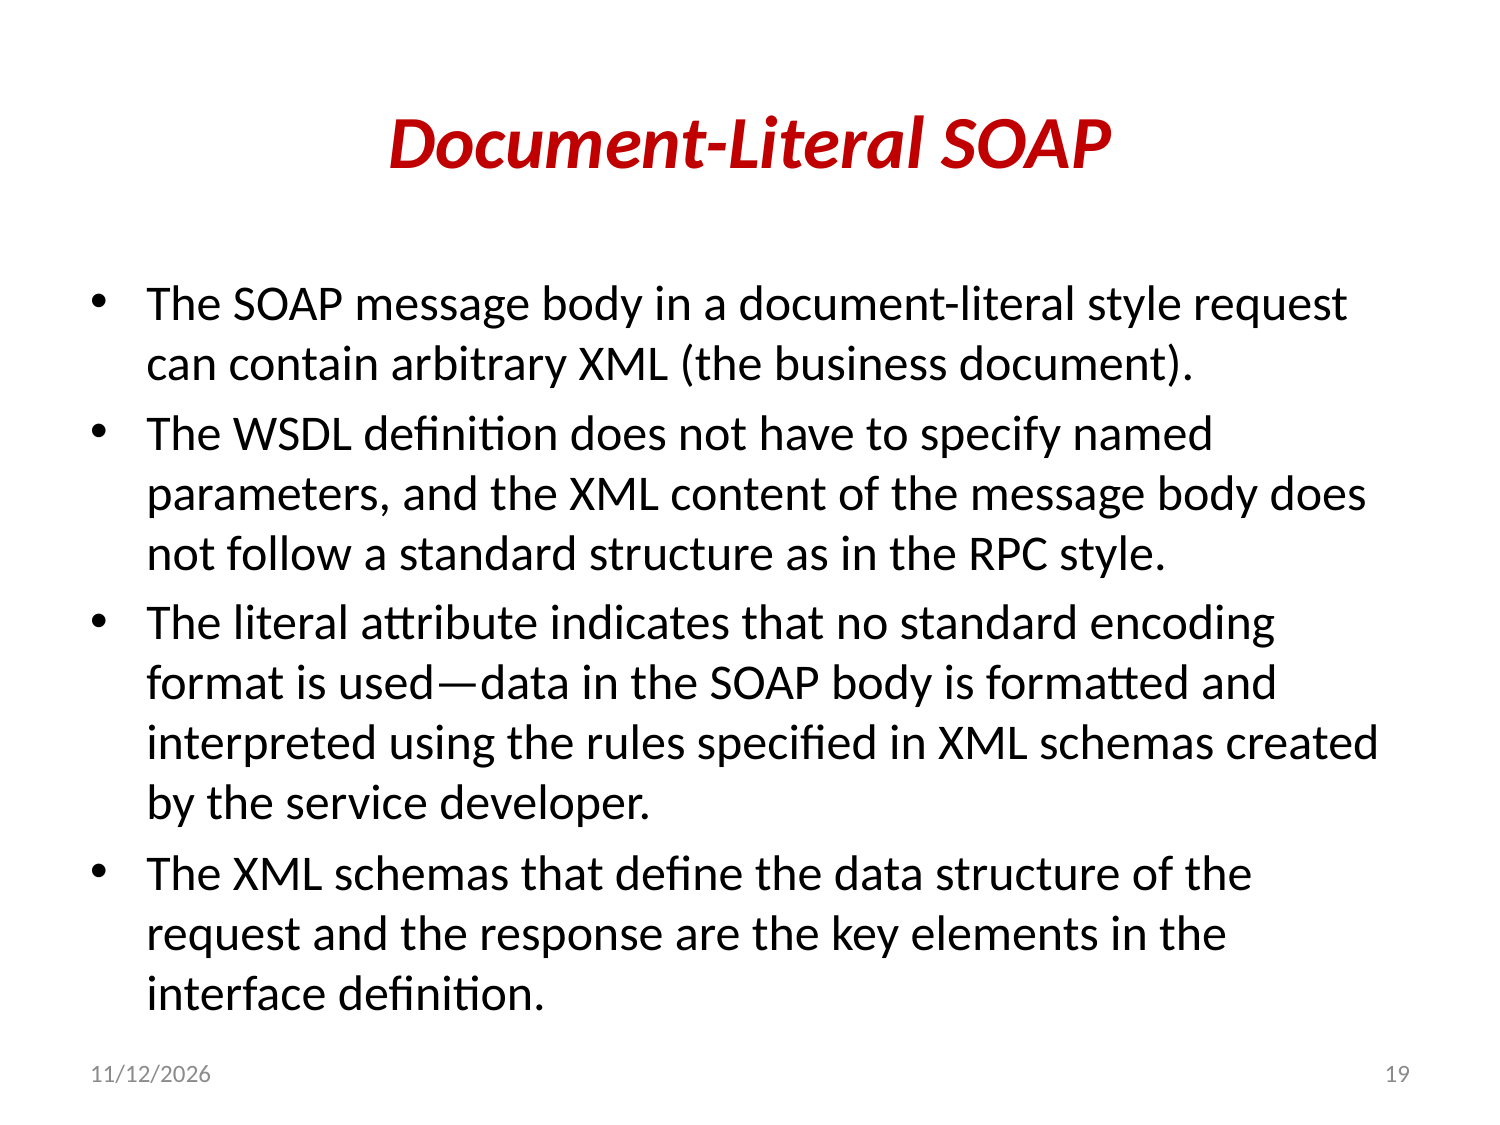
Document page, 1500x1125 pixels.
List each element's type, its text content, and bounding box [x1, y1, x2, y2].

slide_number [75, 1042, 425, 1103]
list The SOAP message body in a document-literal style request can contain arbitrary XML (the business document). The WSDL definition does not have to specify named parameters, and the XML content of the message body does not follow a standard structure as in the RPC style. The literal attribute indicates that no standard encoding format is used—data in the SOAP body is formatted and interpreted using the rules specified in XML schemas created by the service developer. The XML schemas that define the data structure of the request and the response are the key elements in the interface definition. [75, 262, 1425, 1005]
title Document-Literal SOAP [75, 45, 1425, 233]
slide_number 19 [1074, 1042, 1425, 1103]
